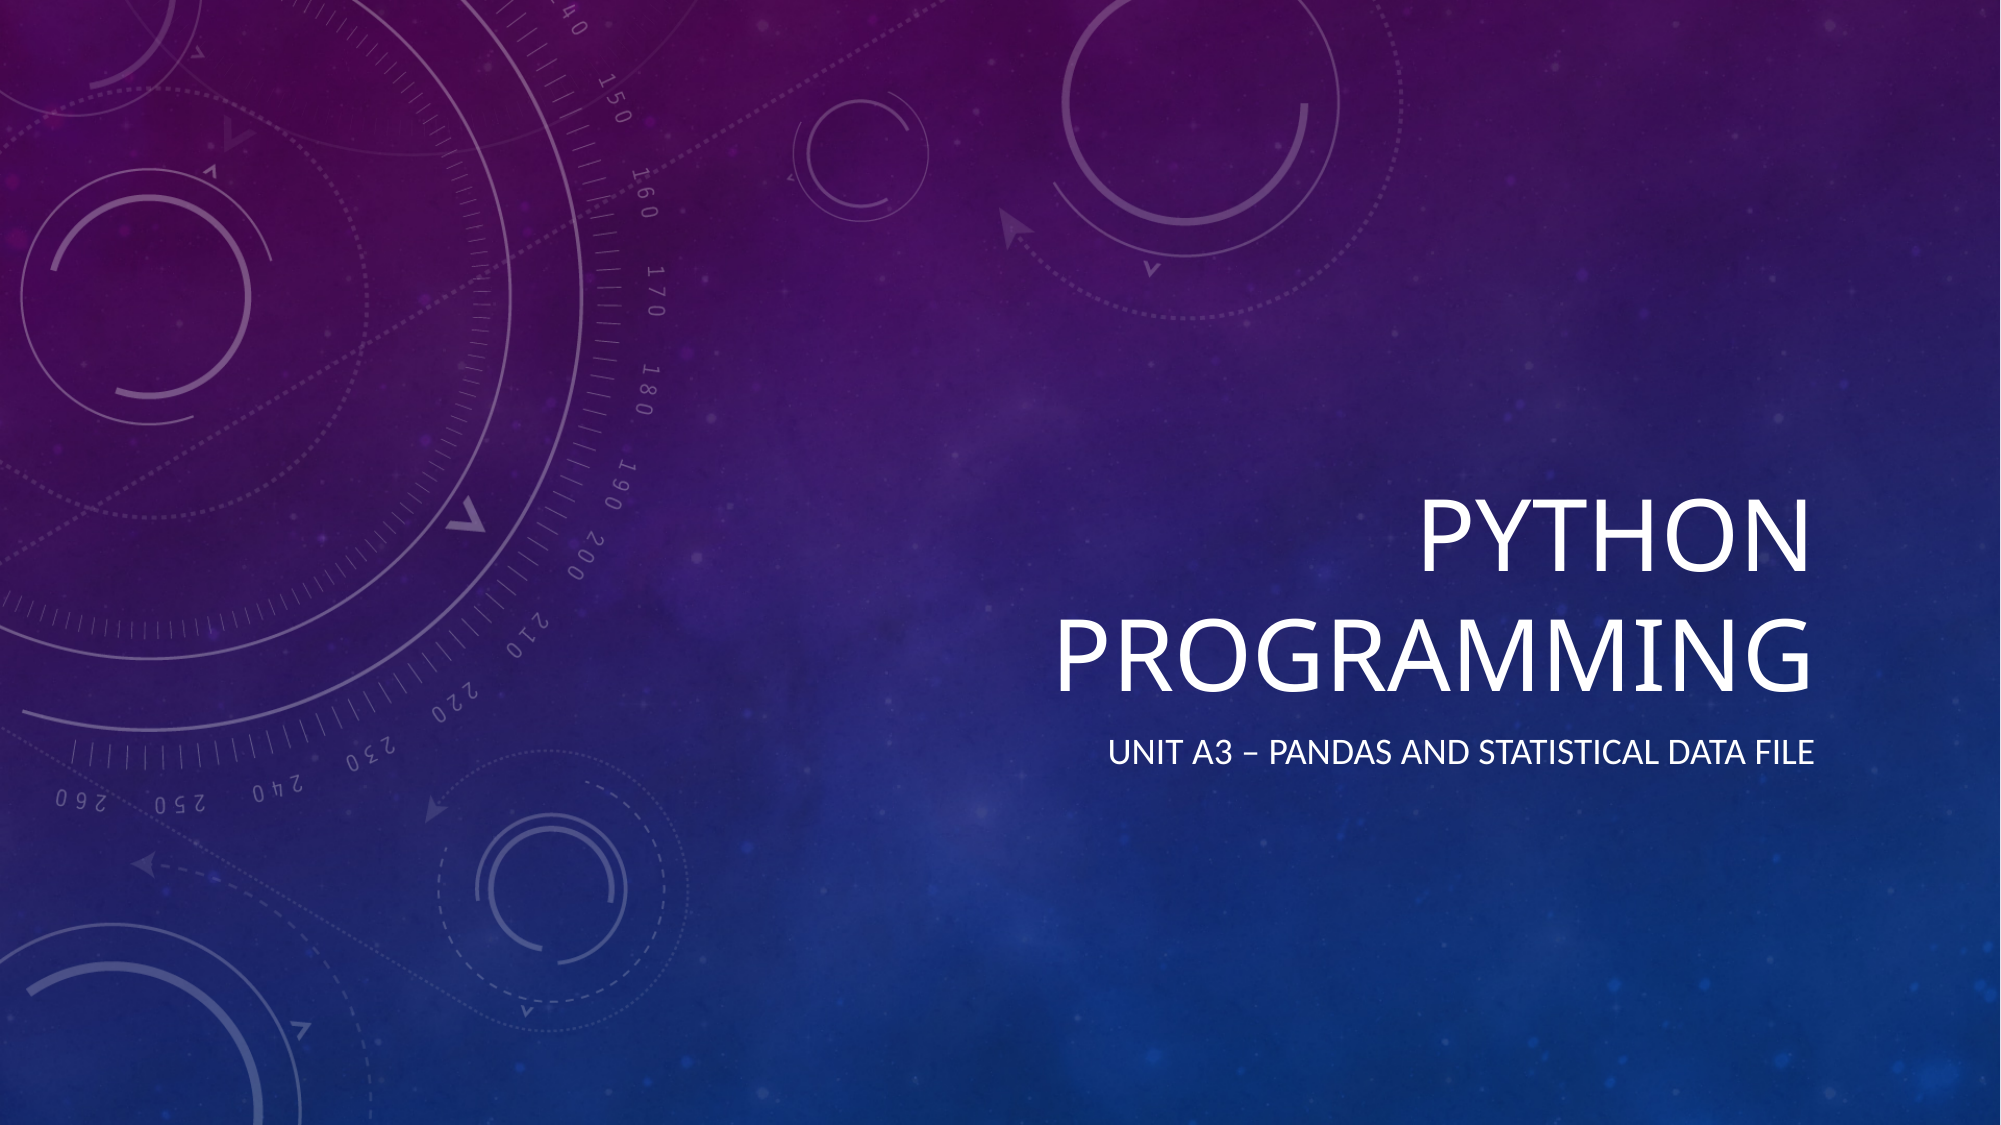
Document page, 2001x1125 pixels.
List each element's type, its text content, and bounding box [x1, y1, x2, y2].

subtitle unit A3 – pandas and statistical data file [650, 719, 1831, 950]
title Python programming [650, 322, 1831, 719]
picture [0, 0, 2001, 1125]
